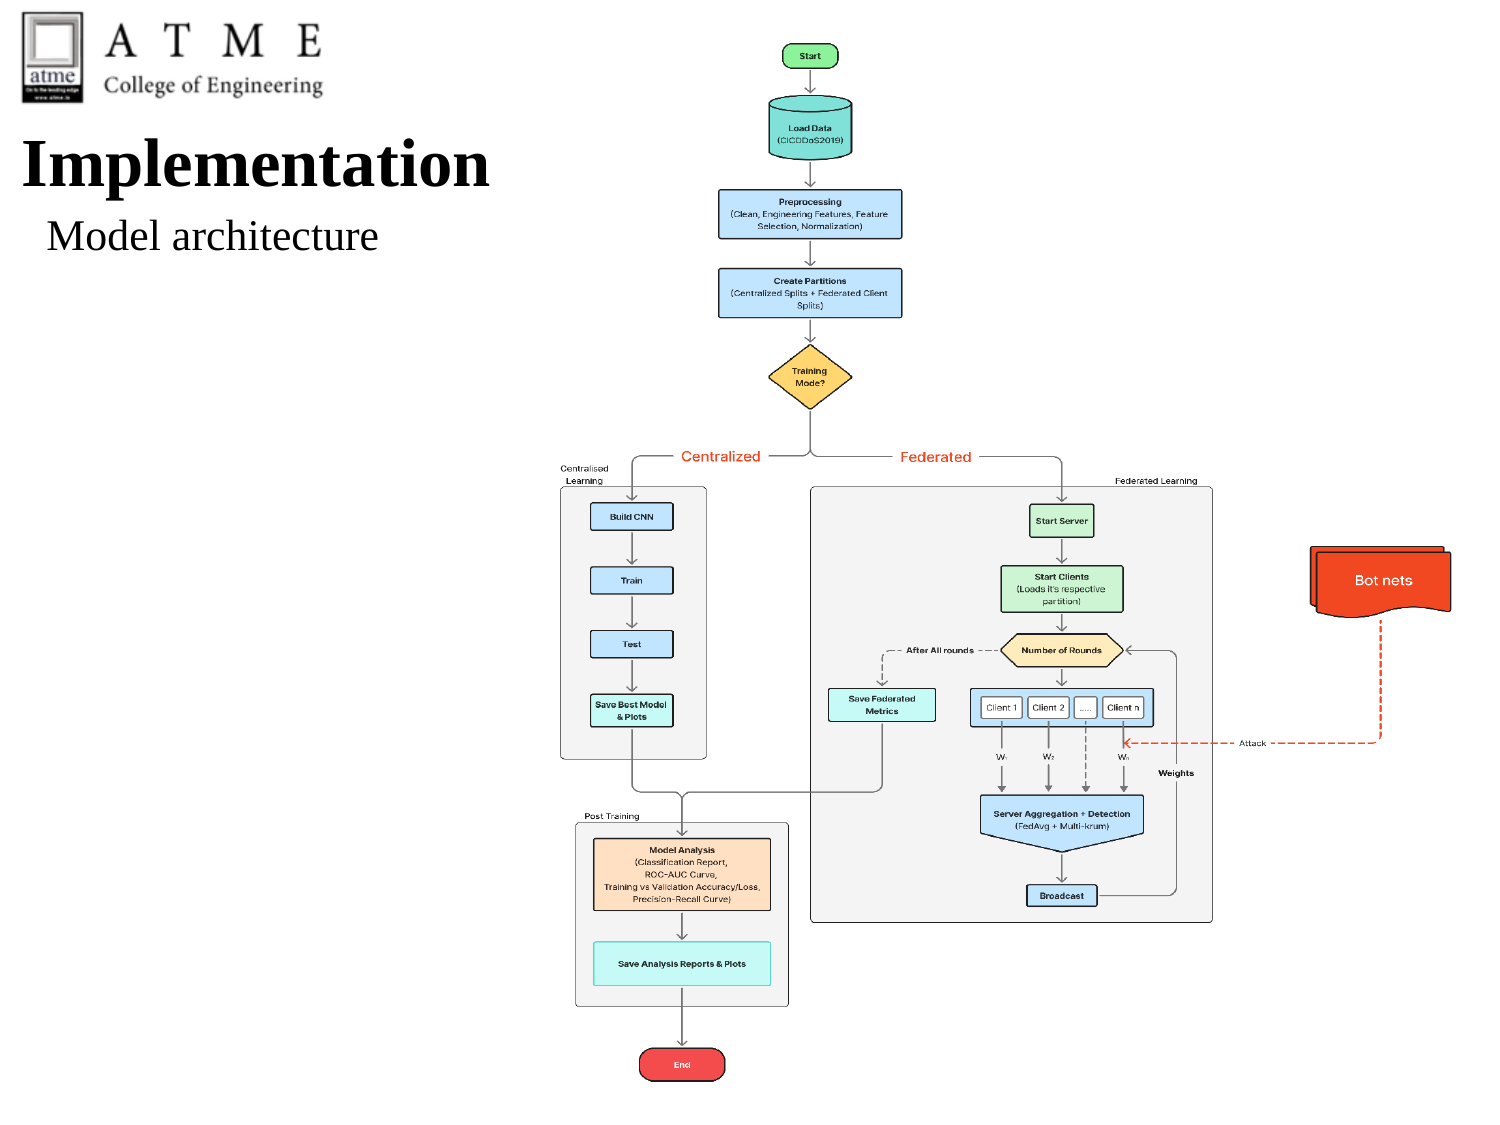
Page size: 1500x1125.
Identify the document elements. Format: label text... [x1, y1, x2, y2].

list Model architecture [31, 205, 511, 920]
picture [11, 0, 340, 55]
picture [511, 0, 1500, 1125]
title Implementation [0, 55, 511, 273]
